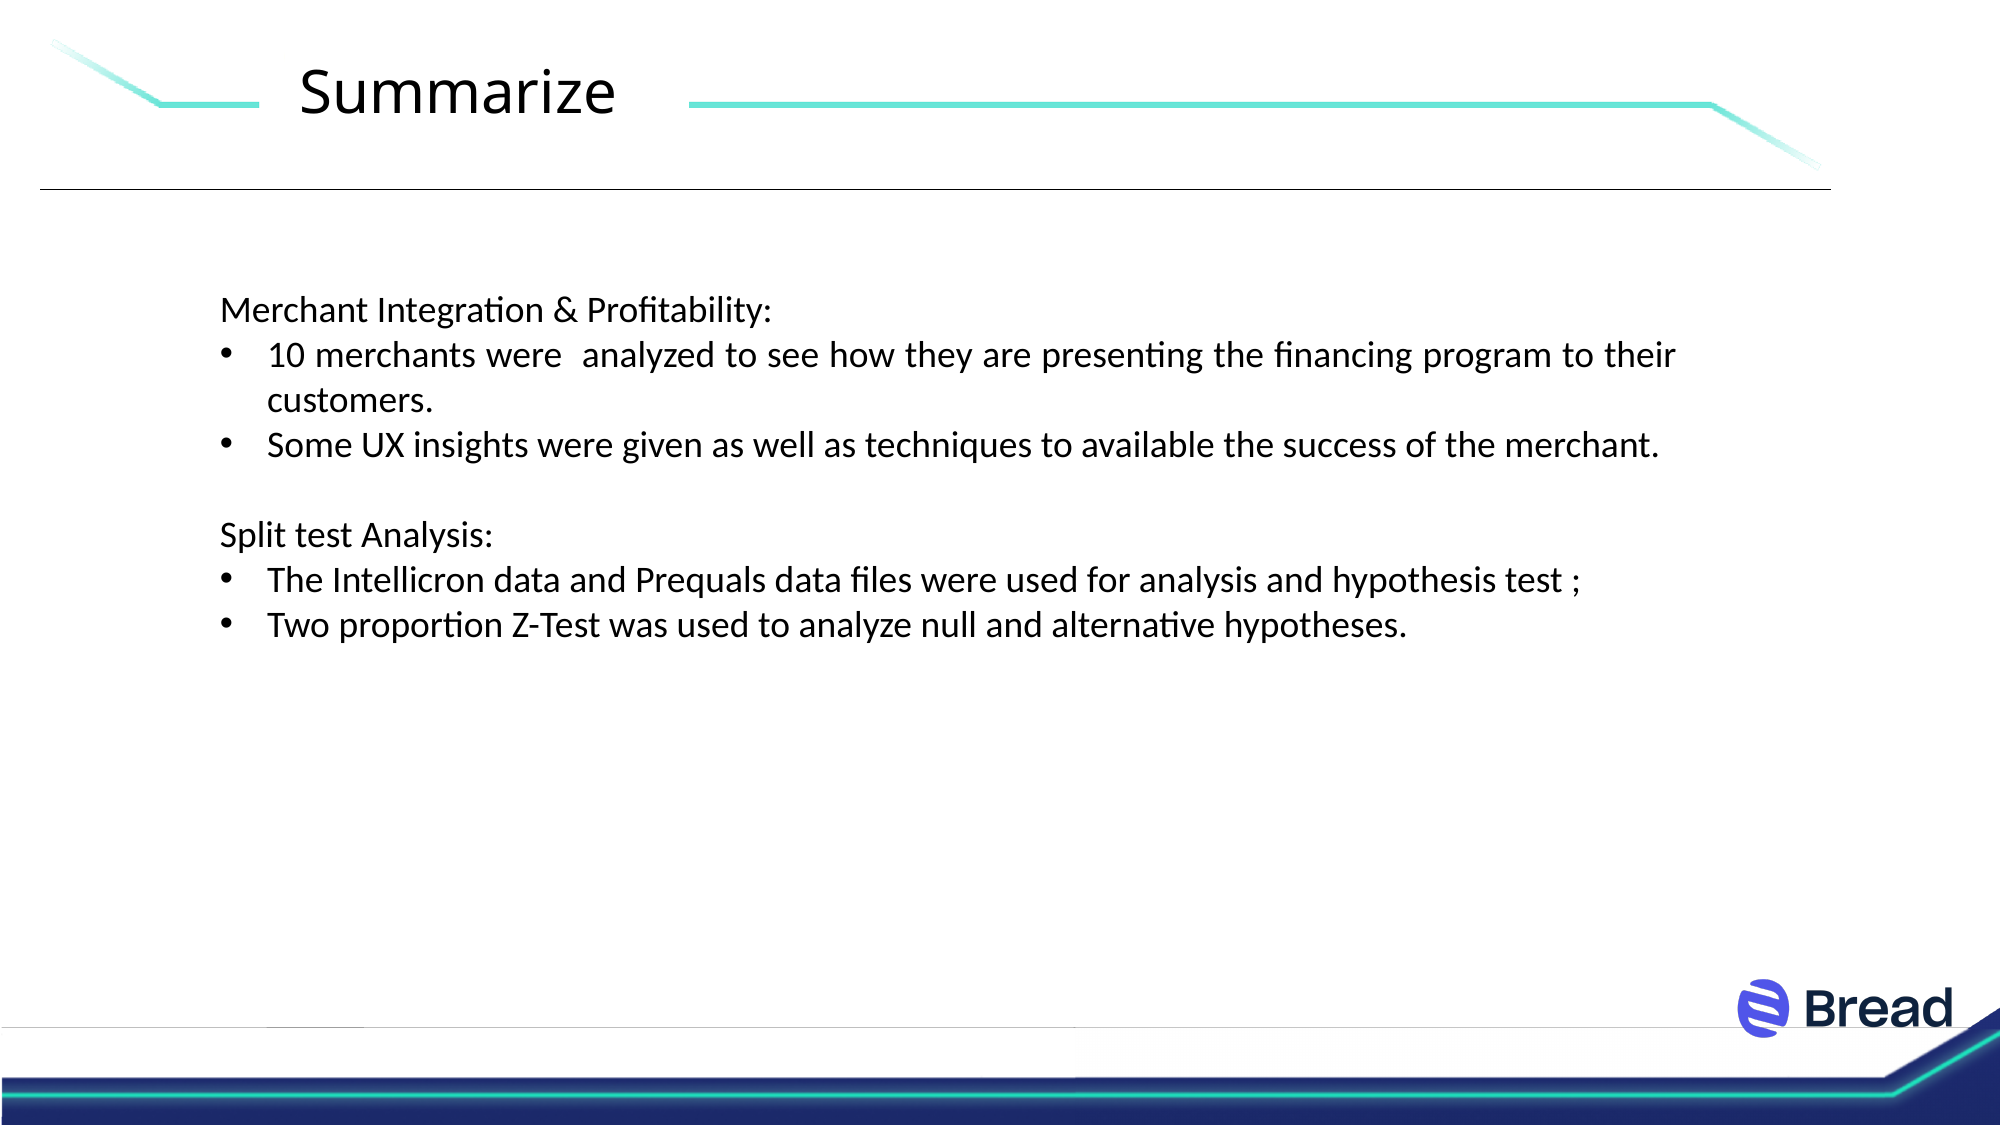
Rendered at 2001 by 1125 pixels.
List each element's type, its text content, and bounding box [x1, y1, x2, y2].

picture [1, 966, 2000, 1125]
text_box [40, 21, 1831, 190]
text_box Merchant Integration & Profitability: 10 merchants were analyzed to see how they are presenting the financing program to their customers. Some UX insights were given as well as techniques to available the success of the merchant. Split test Analysis: The Intellicron data and Prequals data files were used for analysis and hypothesis test ; Two proportion Z-Test was used to analyze null and alternative hypotheses. [205, 232, 1693, 698]
